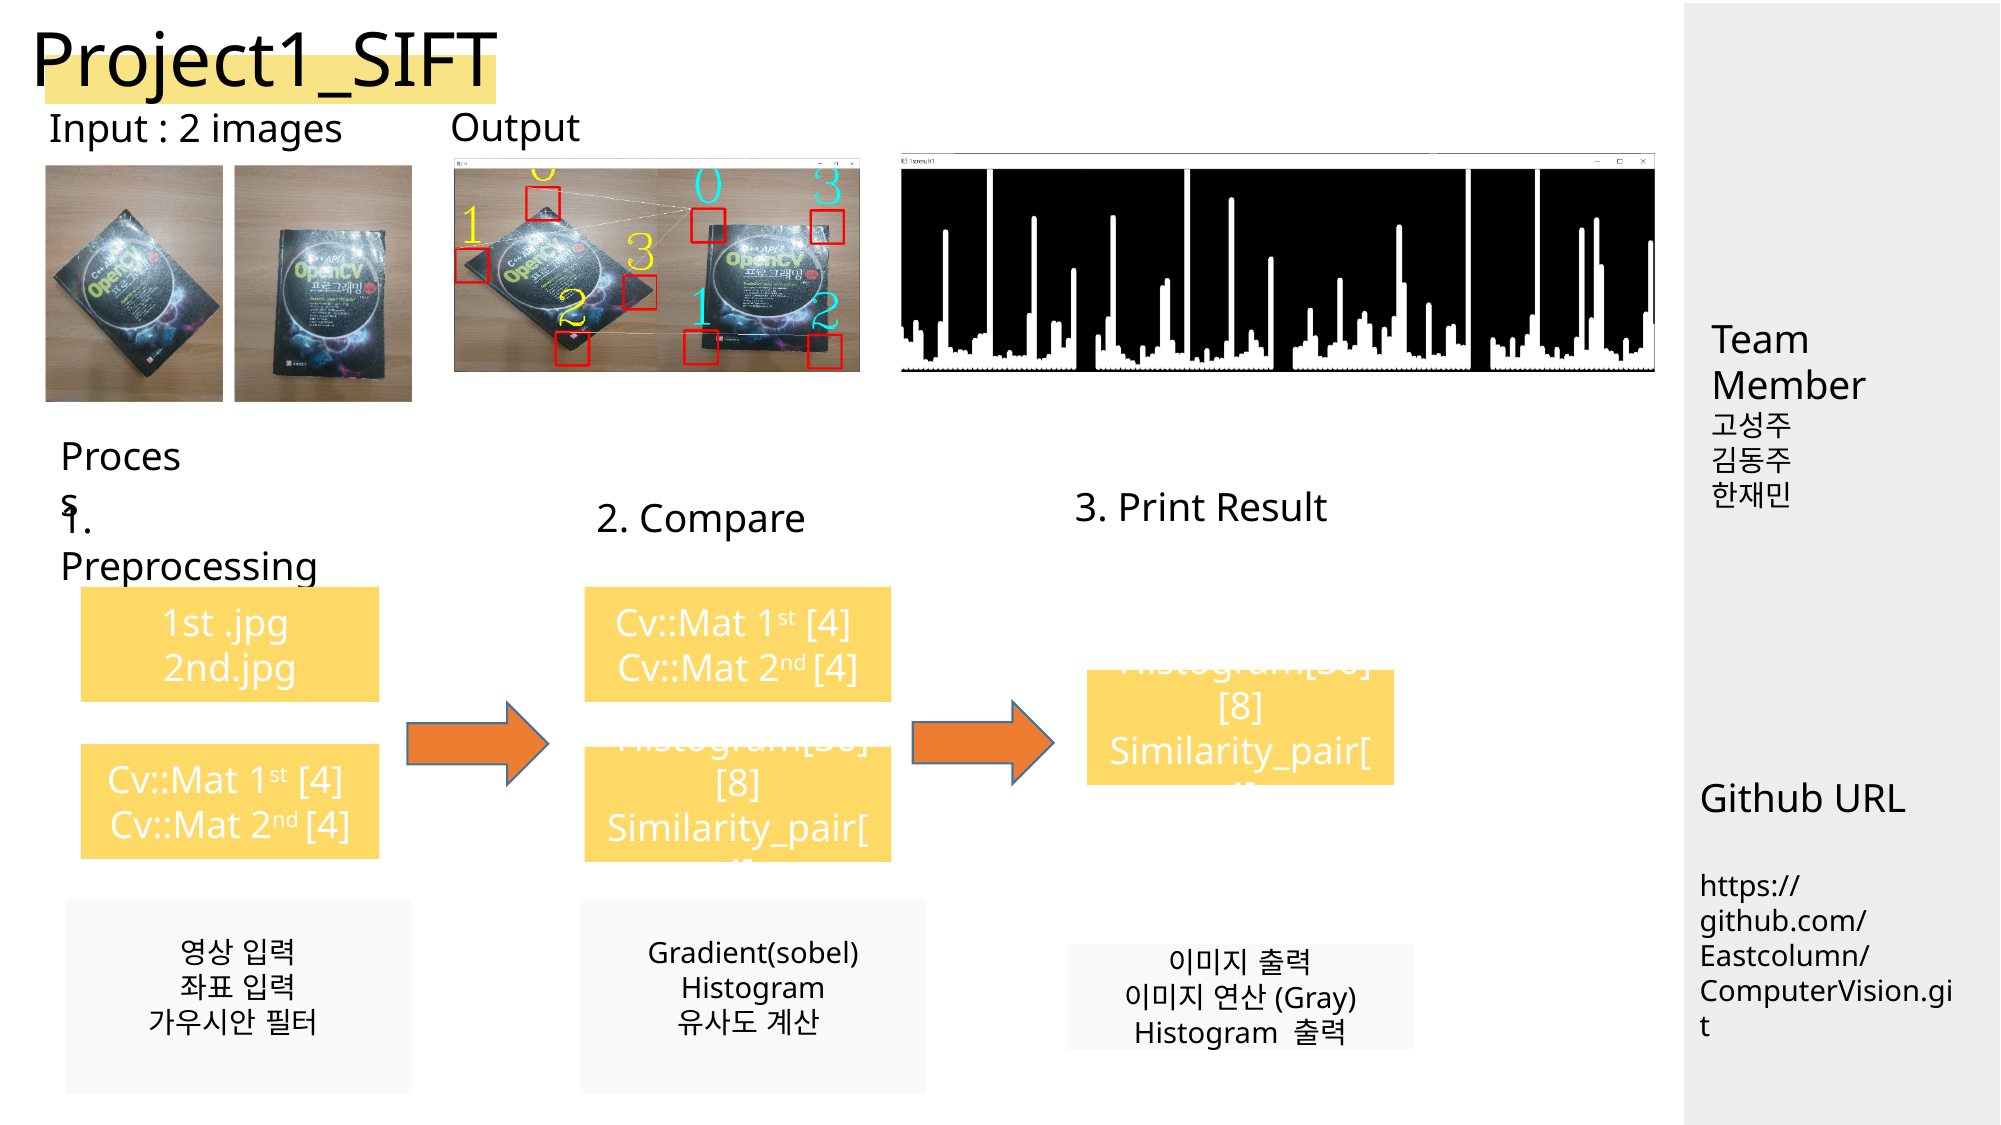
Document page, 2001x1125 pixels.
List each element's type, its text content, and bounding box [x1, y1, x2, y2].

text_box 2. Compare [581, 485, 884, 578]
text_box Histogram[36][8] Similarity_pair[4] [584, 746, 892, 863]
picture [15, 166, 441, 401]
text_box 영상 입력 좌표 입력 가우시안 필터 [65, 899, 412, 1095]
text_box Input : 2 images [34, 110, 367, 158]
text_box [911, 699, 1056, 787]
text_box Gradient(sobel) Histogram 유사도 계산 [580, 899, 926, 1095]
text_box 3. Print Result [1060, 475, 1382, 567]
text_box Histogram[36][8] Similarity_pair[4] [1086, 669, 1395, 786]
text_box Process [45, 423, 211, 487]
text_box 이미지 출력 이미지 연산(Gray) Histogram 출력 [1067, 944, 1414, 1050]
text_box Cv::Mat 1st [4] Cv::Mat 2nd [4] [80, 743, 381, 860]
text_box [45, 55, 496, 104]
text_box Cv::Mat 1st [4] Cv::Mat 2nd [4] [584, 586, 892, 703]
text_box Output [435, 95, 644, 157]
picture [454, 158, 860, 372]
text_box [406, 700, 550, 788]
text_box 1st .jpg 2nd.jpg [80, 586, 381, 703]
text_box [1684, 3, 2000, 1125]
picture [901, 153, 1656, 372]
text_box Project1_SIFT [12, 4, 517, 110]
text_box 1. Preprocessing [45, 487, 367, 626]
